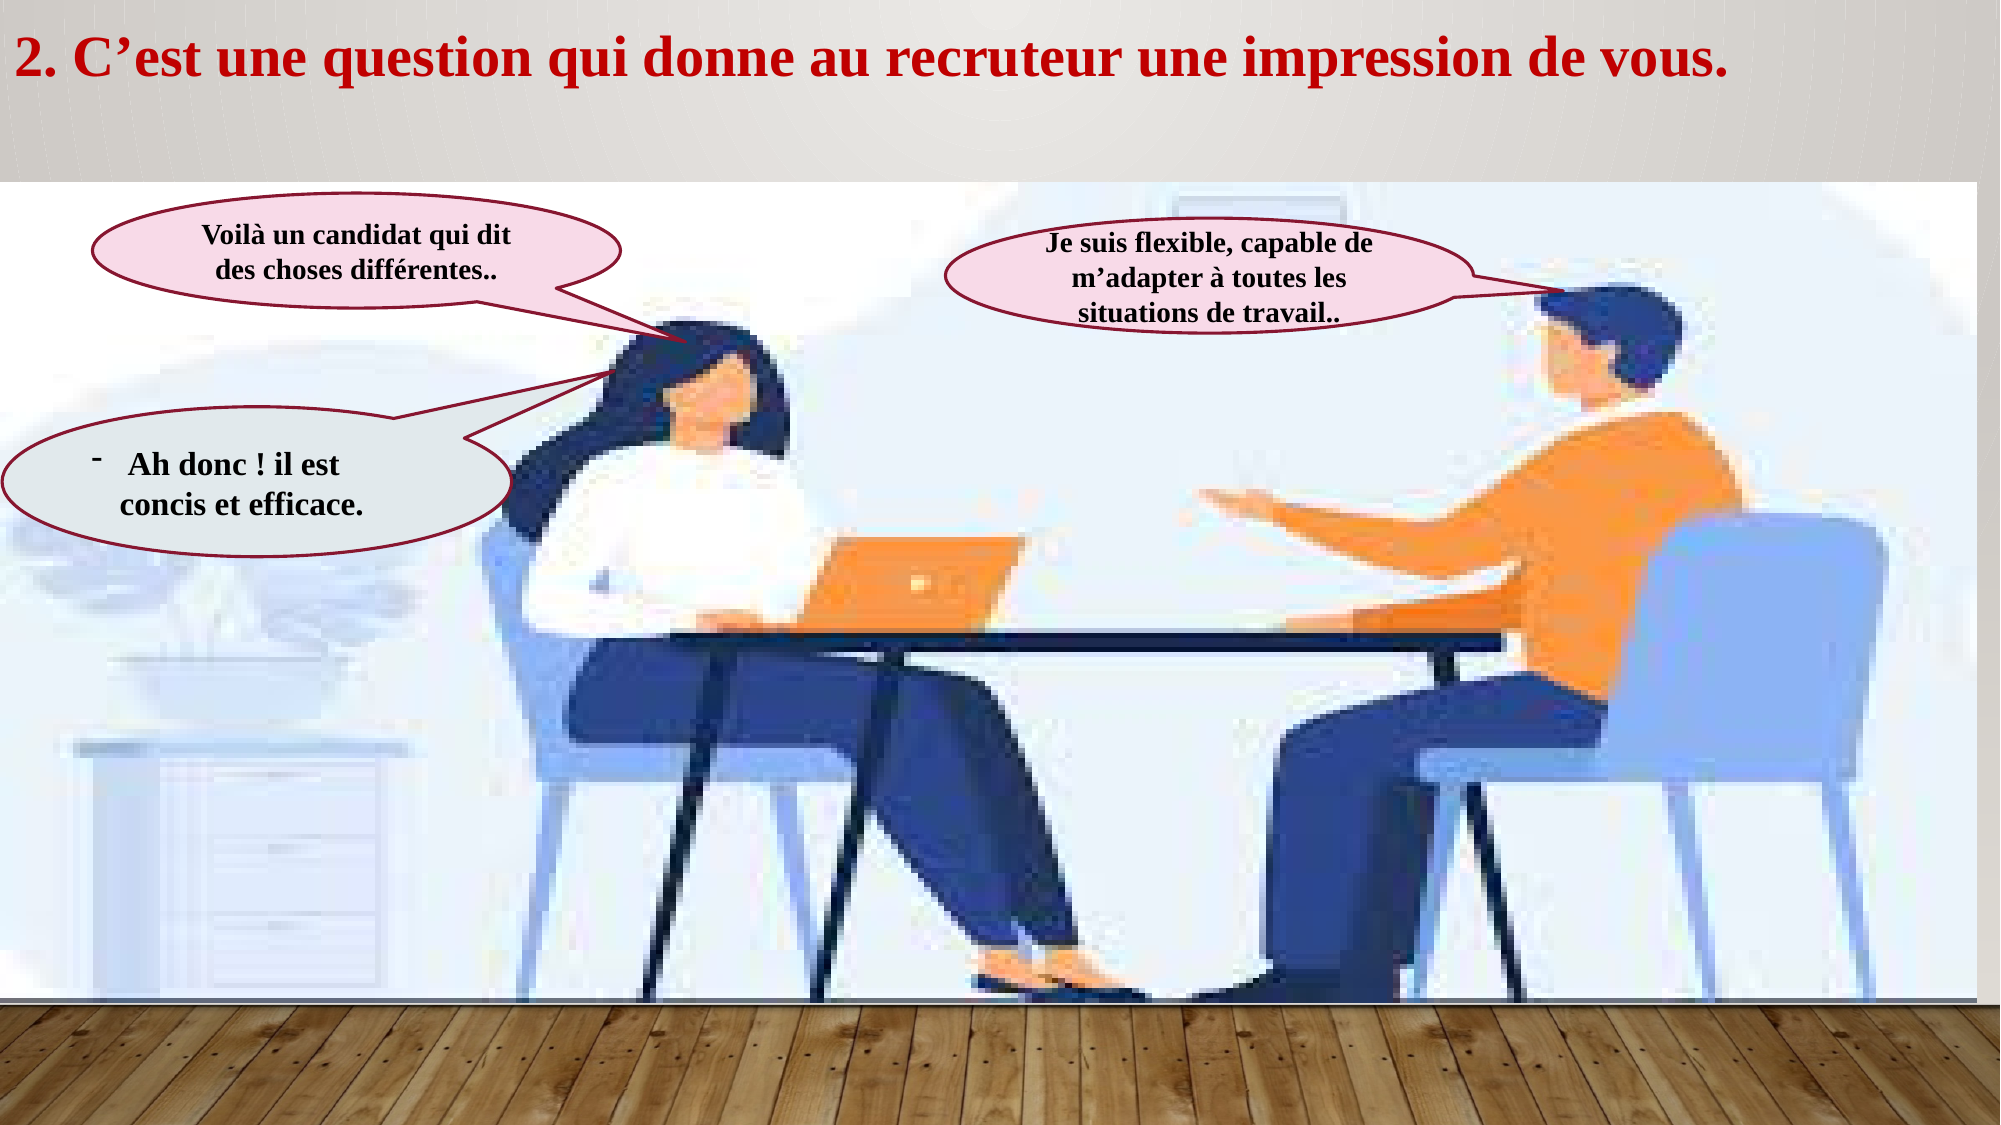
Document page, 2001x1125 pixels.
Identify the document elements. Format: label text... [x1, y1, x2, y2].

picture [0, 1005, 2000, 1125]
picture [0, 182, 1978, 1004]
text_box 2. C’est une question qui donne au recruteur une impression de vous. [0, 13, 1754, 94]
